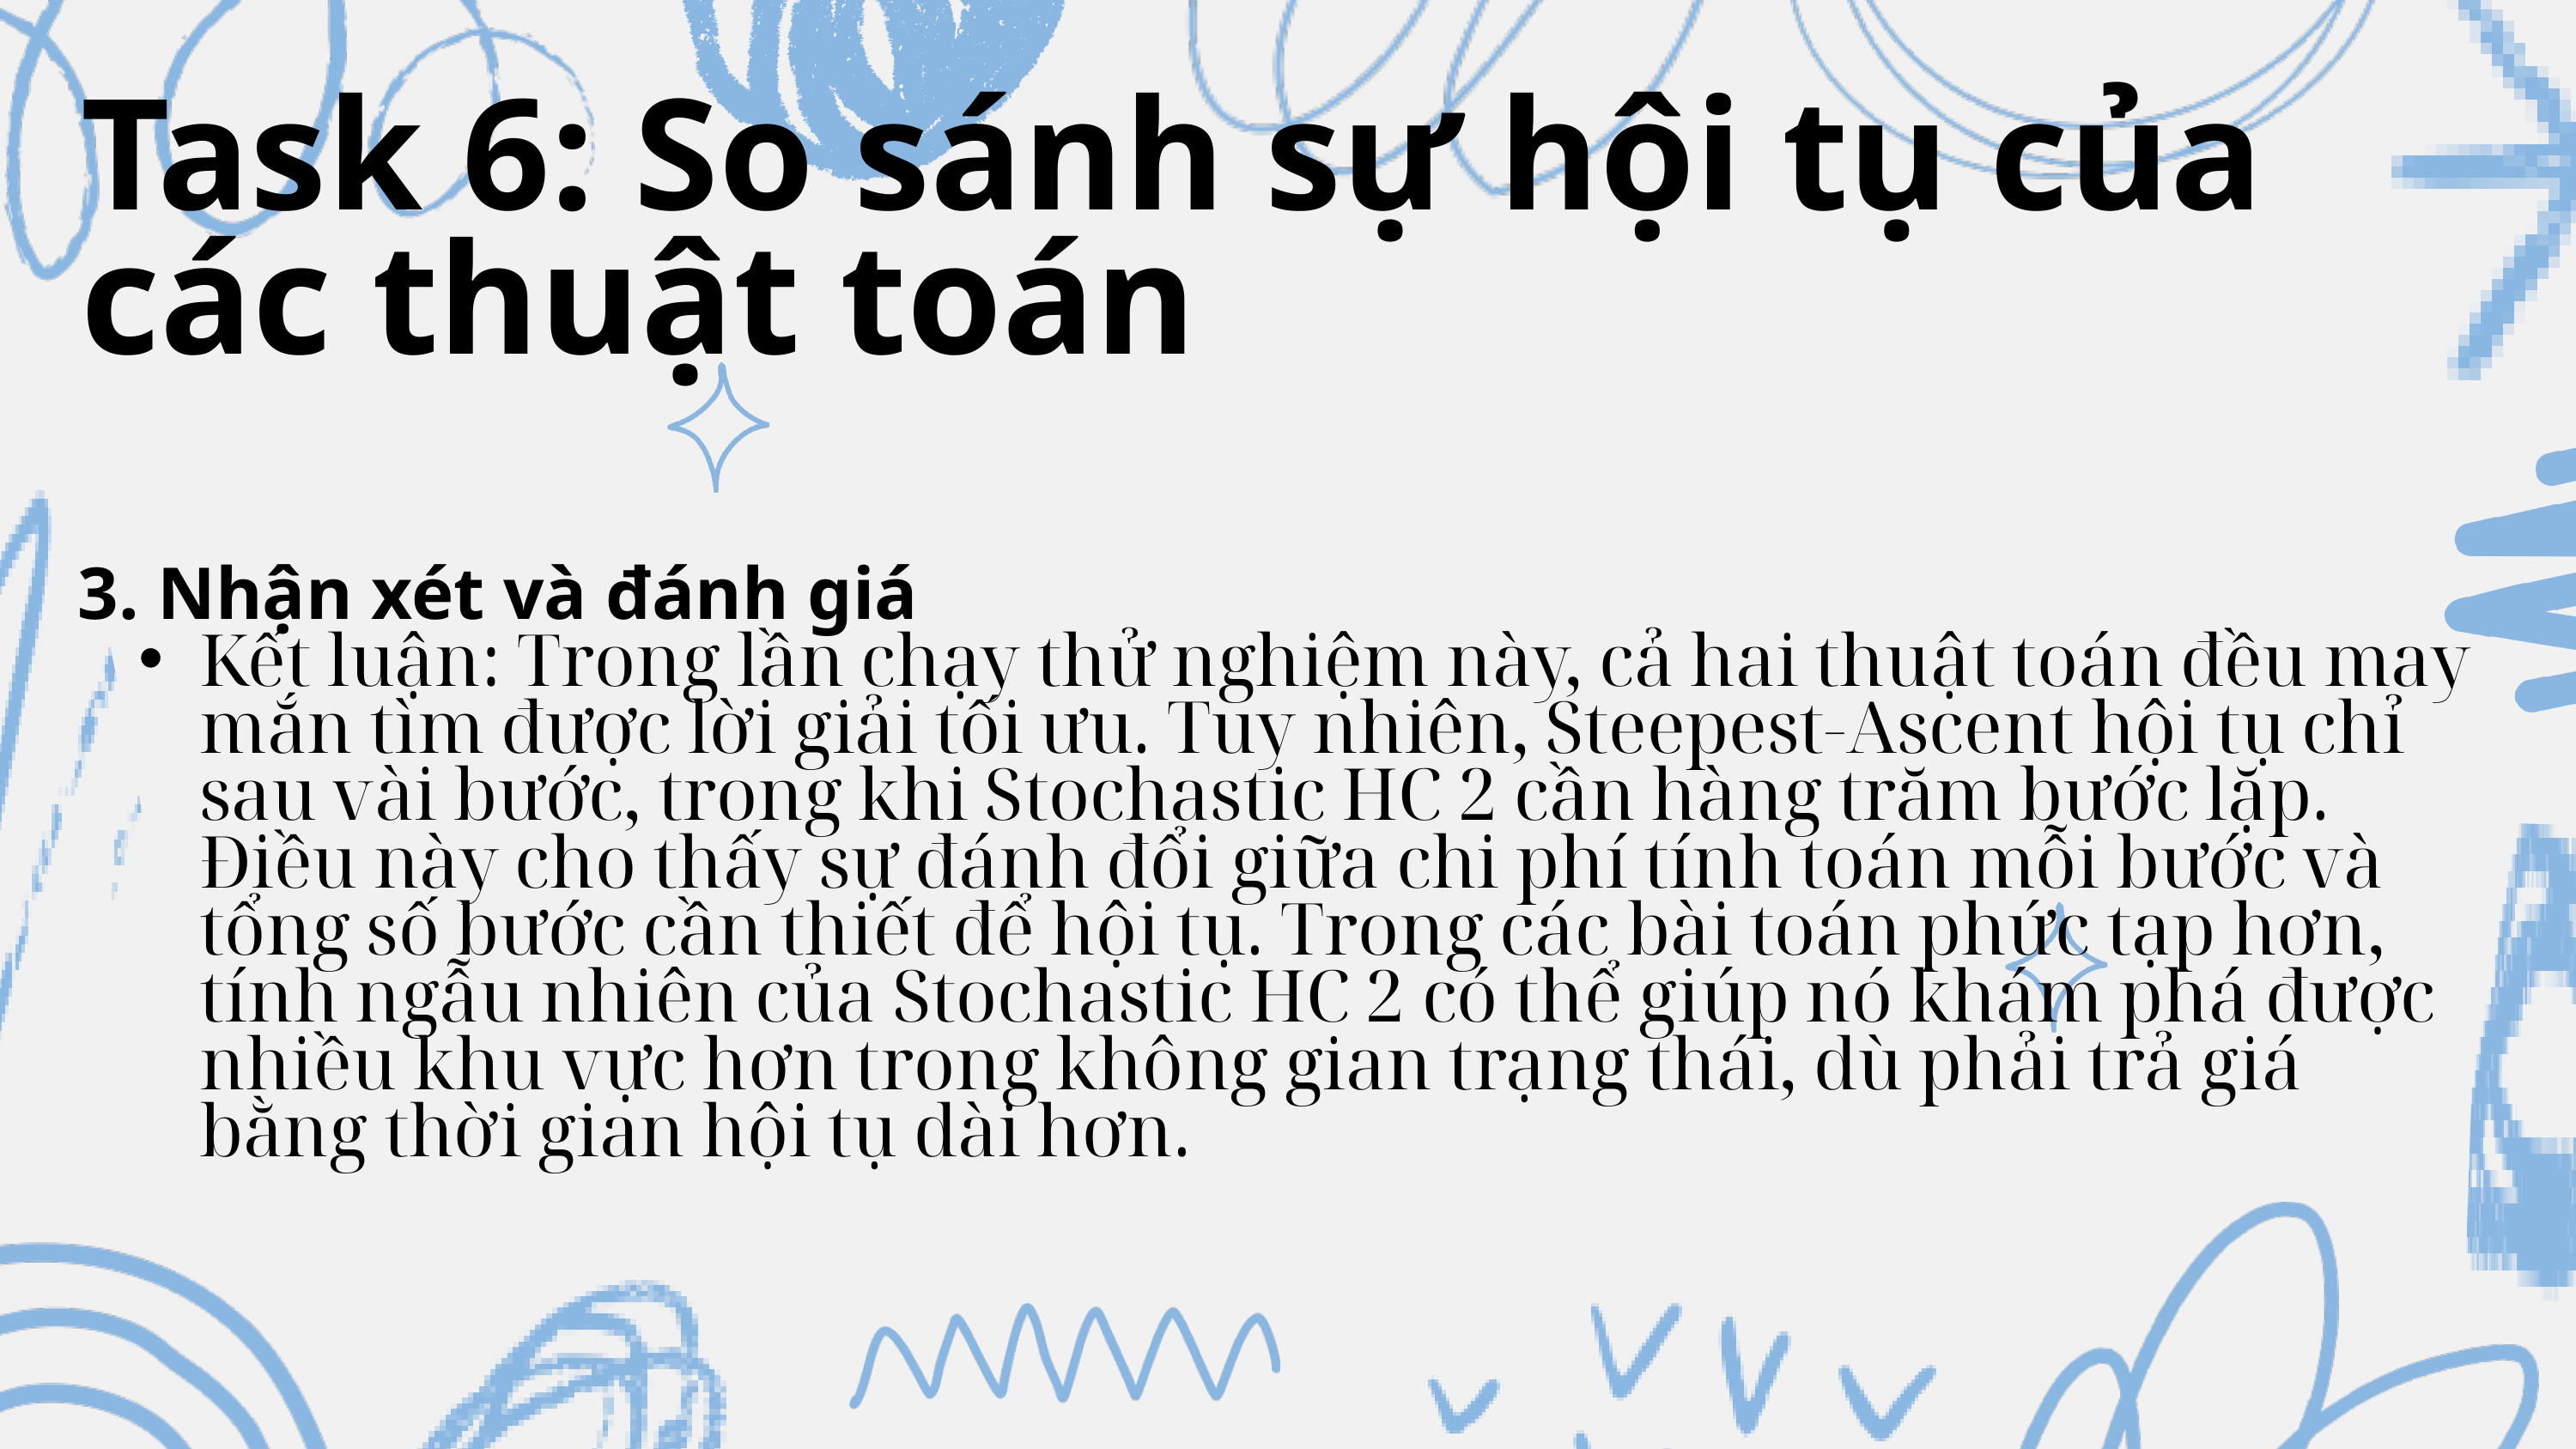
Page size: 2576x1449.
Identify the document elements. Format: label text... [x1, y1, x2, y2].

text_box [2431, 380, 2576, 822]
text_box [849, 1303, 1281, 1410]
text_box 3. Nhận xét và đánh giá Kết luận: Trong lần chạy thử nghiệm này, cả hai thuật toán đều may mắn tìm được lời giải tối ưu. Tuy nhiên, Steepest-Ascent hội tụ chỉ sau vài bước, trong khi Stochastic HC 2 cần hàng trăm bước lặp. Điều này cho thấy sự đánh đổi giữa chi phí tính toán mỗi bước và tổng số bước cần thiết để hội tụ. Trong các bài toán phức tạp hơn, tính ngẫu nhiên của Stochastic HC 2 có thể giúp nó khám phá được nhiều khu vực hơn trong không gian trạng thái, dù phải trả giá bằng thời gian hội tụ dài hơn. [77, 566, 2483, 1239]
text_box [680, 0, 1089, 95]
text_box [1818, 0, 2391, 95]
text_box [2002, 1239, 2576, 1449]
text_box [0, 1213, 362, 1449]
text_box Task 6: So sánh sự hội tụ của các thuật toán [81, 95, 2465, 385]
text_box [0, 0, 596, 282]
text_box [1428, 1303, 2002, 1449]
text_box [1089, 0, 1818, 95]
text_box [2464, 822, 2576, 1302]
text_box [0, 333, 95, 1046]
text_box [2391, 0, 2576, 380]
text_box [361, 1280, 726, 1449]
text_box [667, 362, 770, 493]
